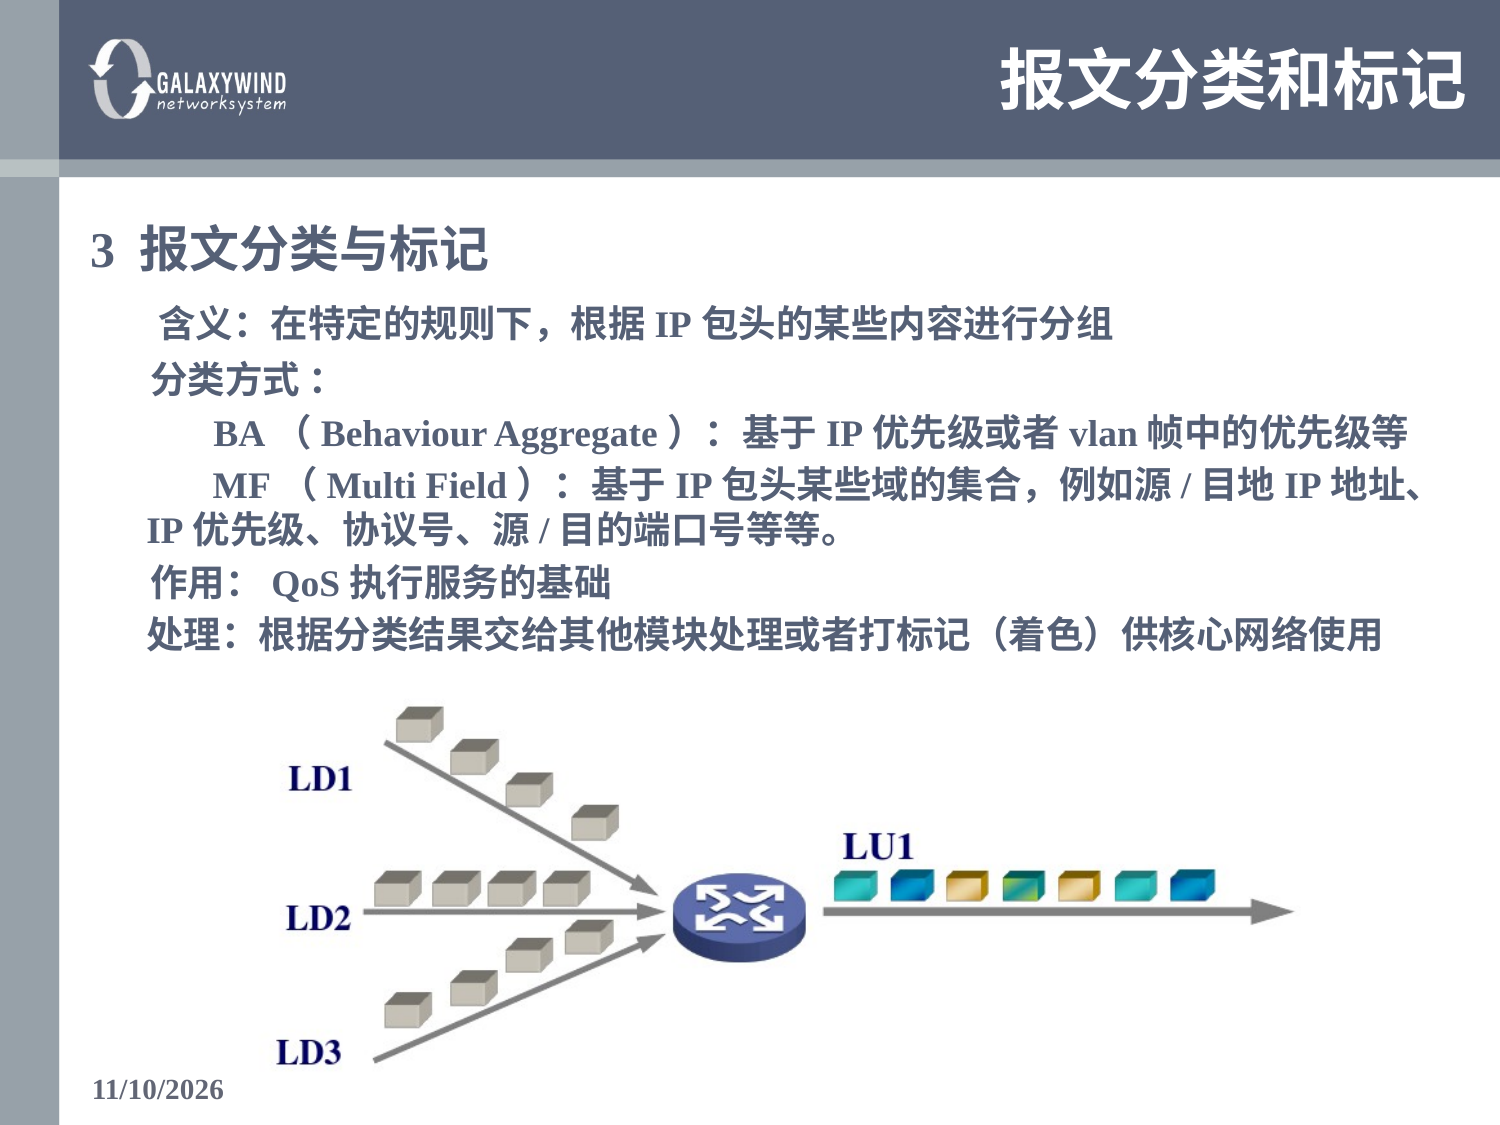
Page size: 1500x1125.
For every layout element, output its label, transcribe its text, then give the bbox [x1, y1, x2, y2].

text_box 3 报文分类与标记 含义：在特定的规则下，根据IP包头的某些内容进行分组 分类方式 ： BA（Behaviour Aggregate）：基于IP优先级或者vlan帧中的优先级等 MF（Multi Field）：基于IP包头某些域的集合，例如源/目地IP地址、IP优先级、协议号、源/目的端口号等等。 作用：QoS执行服务的基础 处理：根据分类结果交给其他模块处理或者打标记（着色）供核心网络使用 [74, 179, 1425, 1055]
picture [88, 37, 289, 120]
picture [229, 668, 1347, 1093]
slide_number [76, 1070, 314, 1107]
title 报文分类和标记 [324, 18, 1483, 138]
